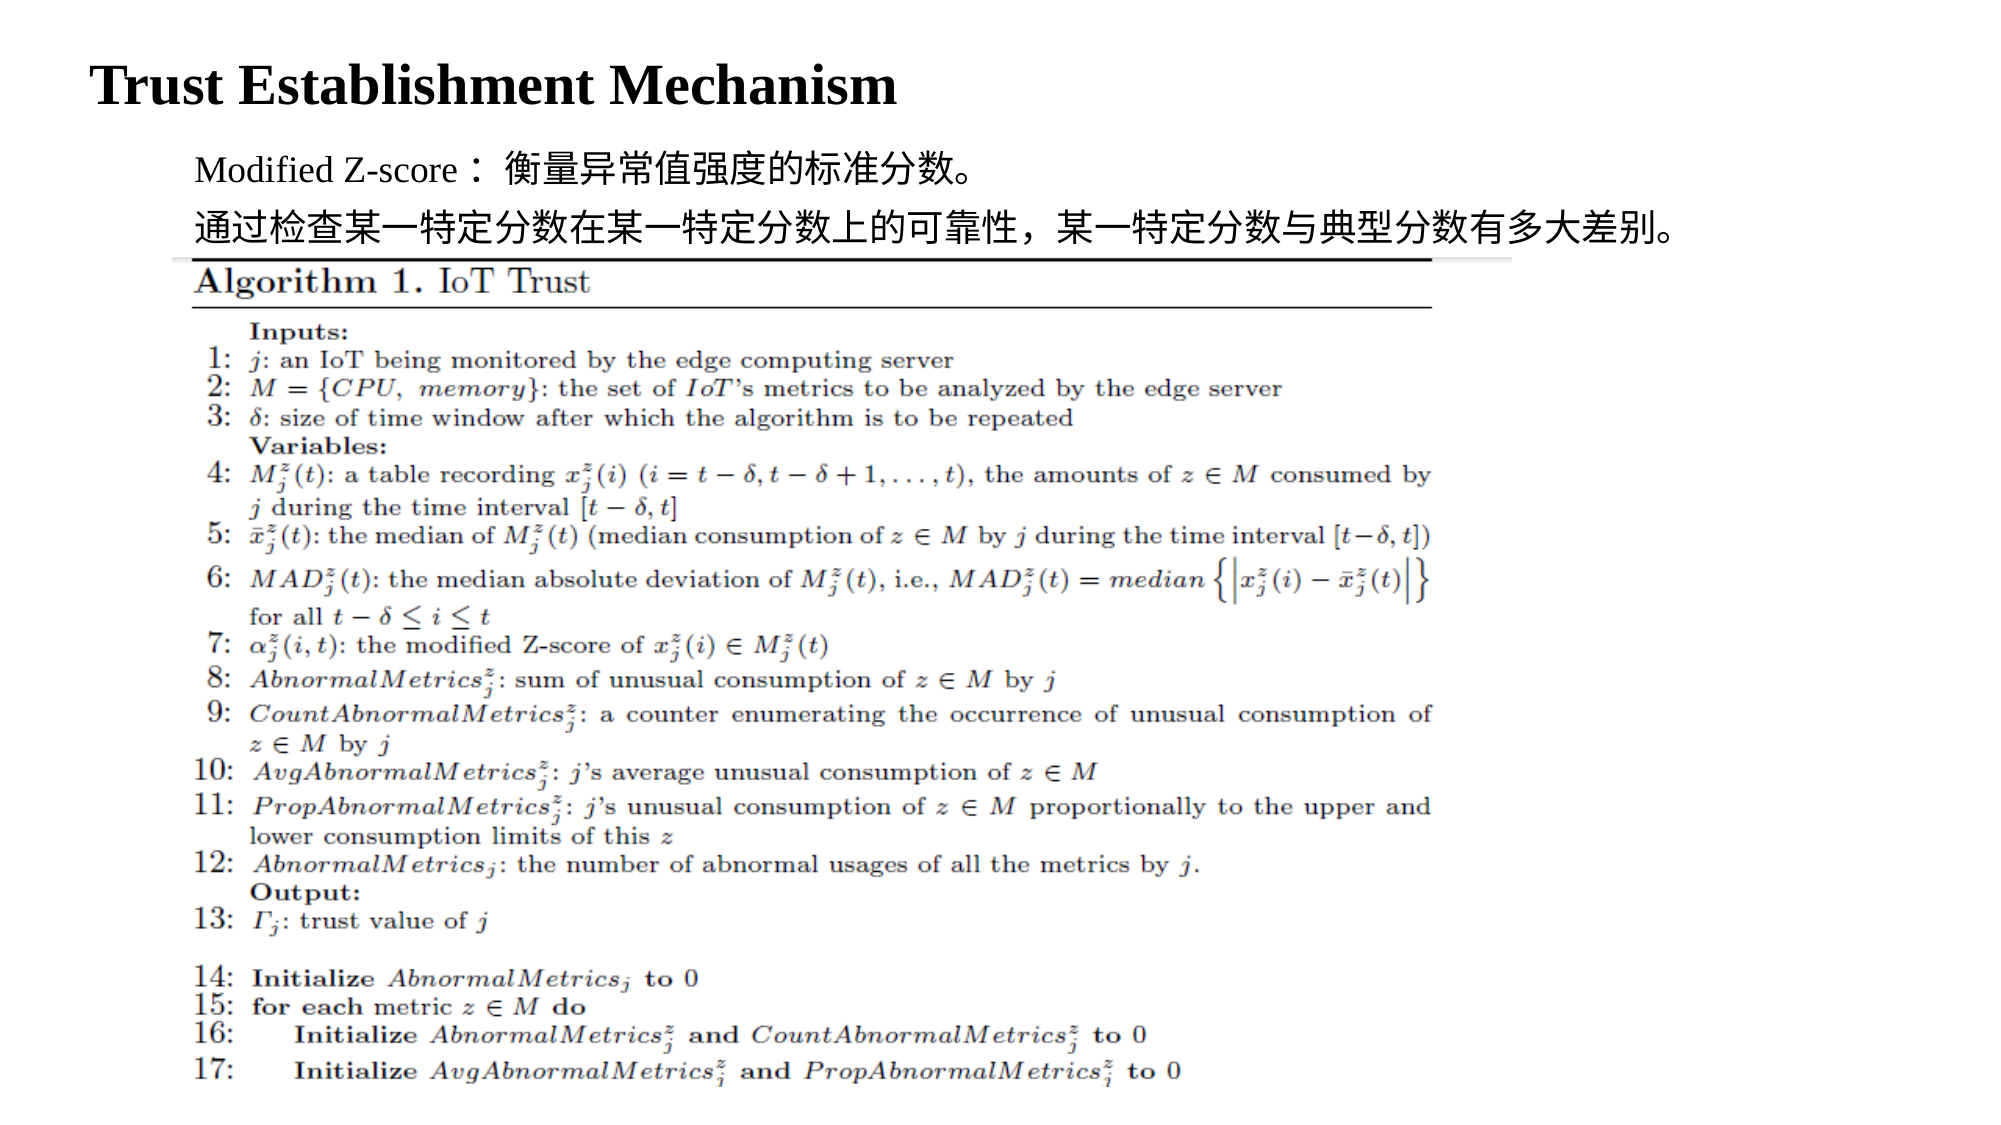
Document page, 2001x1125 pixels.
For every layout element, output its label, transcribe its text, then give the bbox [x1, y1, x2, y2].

text_box Modified Z-score：衡量异常值强度的标准分数。 通过检查某一特定分数在某一特定分数上的可靠性，某一特定分数与典型分数有多大差别。 [179, 124, 1710, 257]
picture [172, 257, 1512, 1087]
text_box Trust Establishment Mechanism [74, 38, 914, 124]
